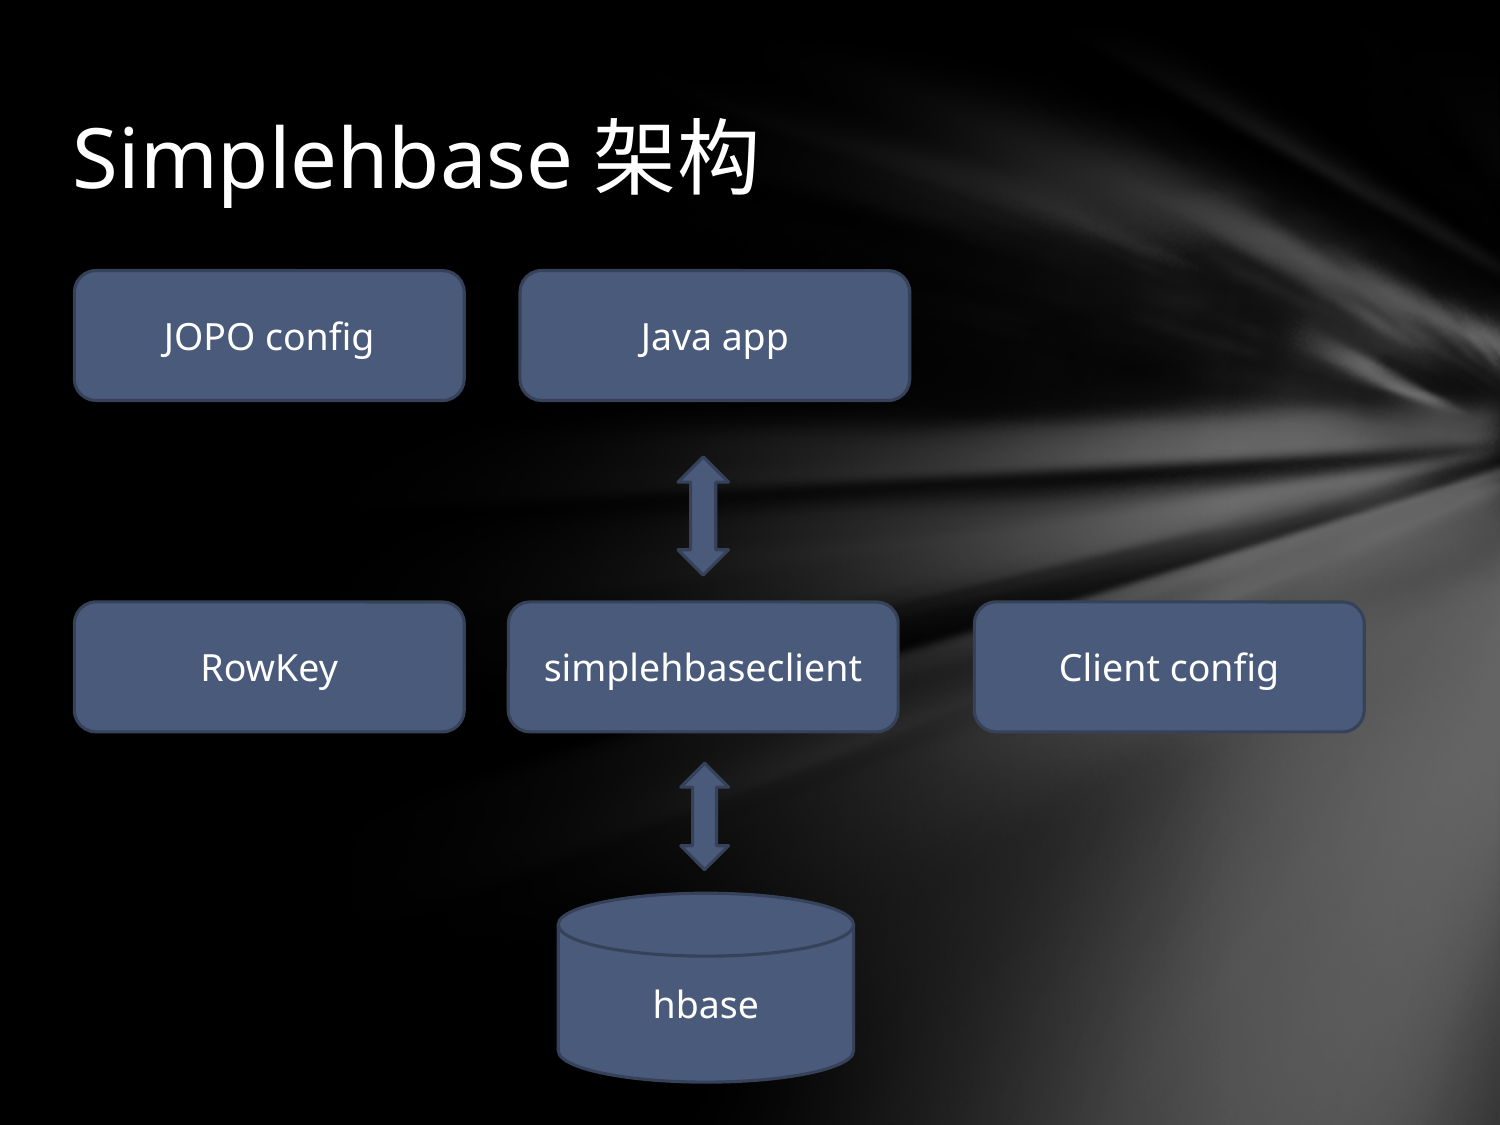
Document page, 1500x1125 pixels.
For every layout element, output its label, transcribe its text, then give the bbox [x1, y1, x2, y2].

text_box Client config [972, 600, 1366, 734]
text_box RowKey [72, 600, 466, 734]
text_box [676, 455, 730, 577]
text_box JOPO config [72, 268, 466, 403]
text_box [679, 762, 730, 871]
title Simplehbase架构 [57, 37, 1318, 213]
text_box simplehbaseclient [506, 600, 900, 734]
text_box hbase [556, 891, 856, 1084]
text_box Java app [518, 268, 912, 403]
